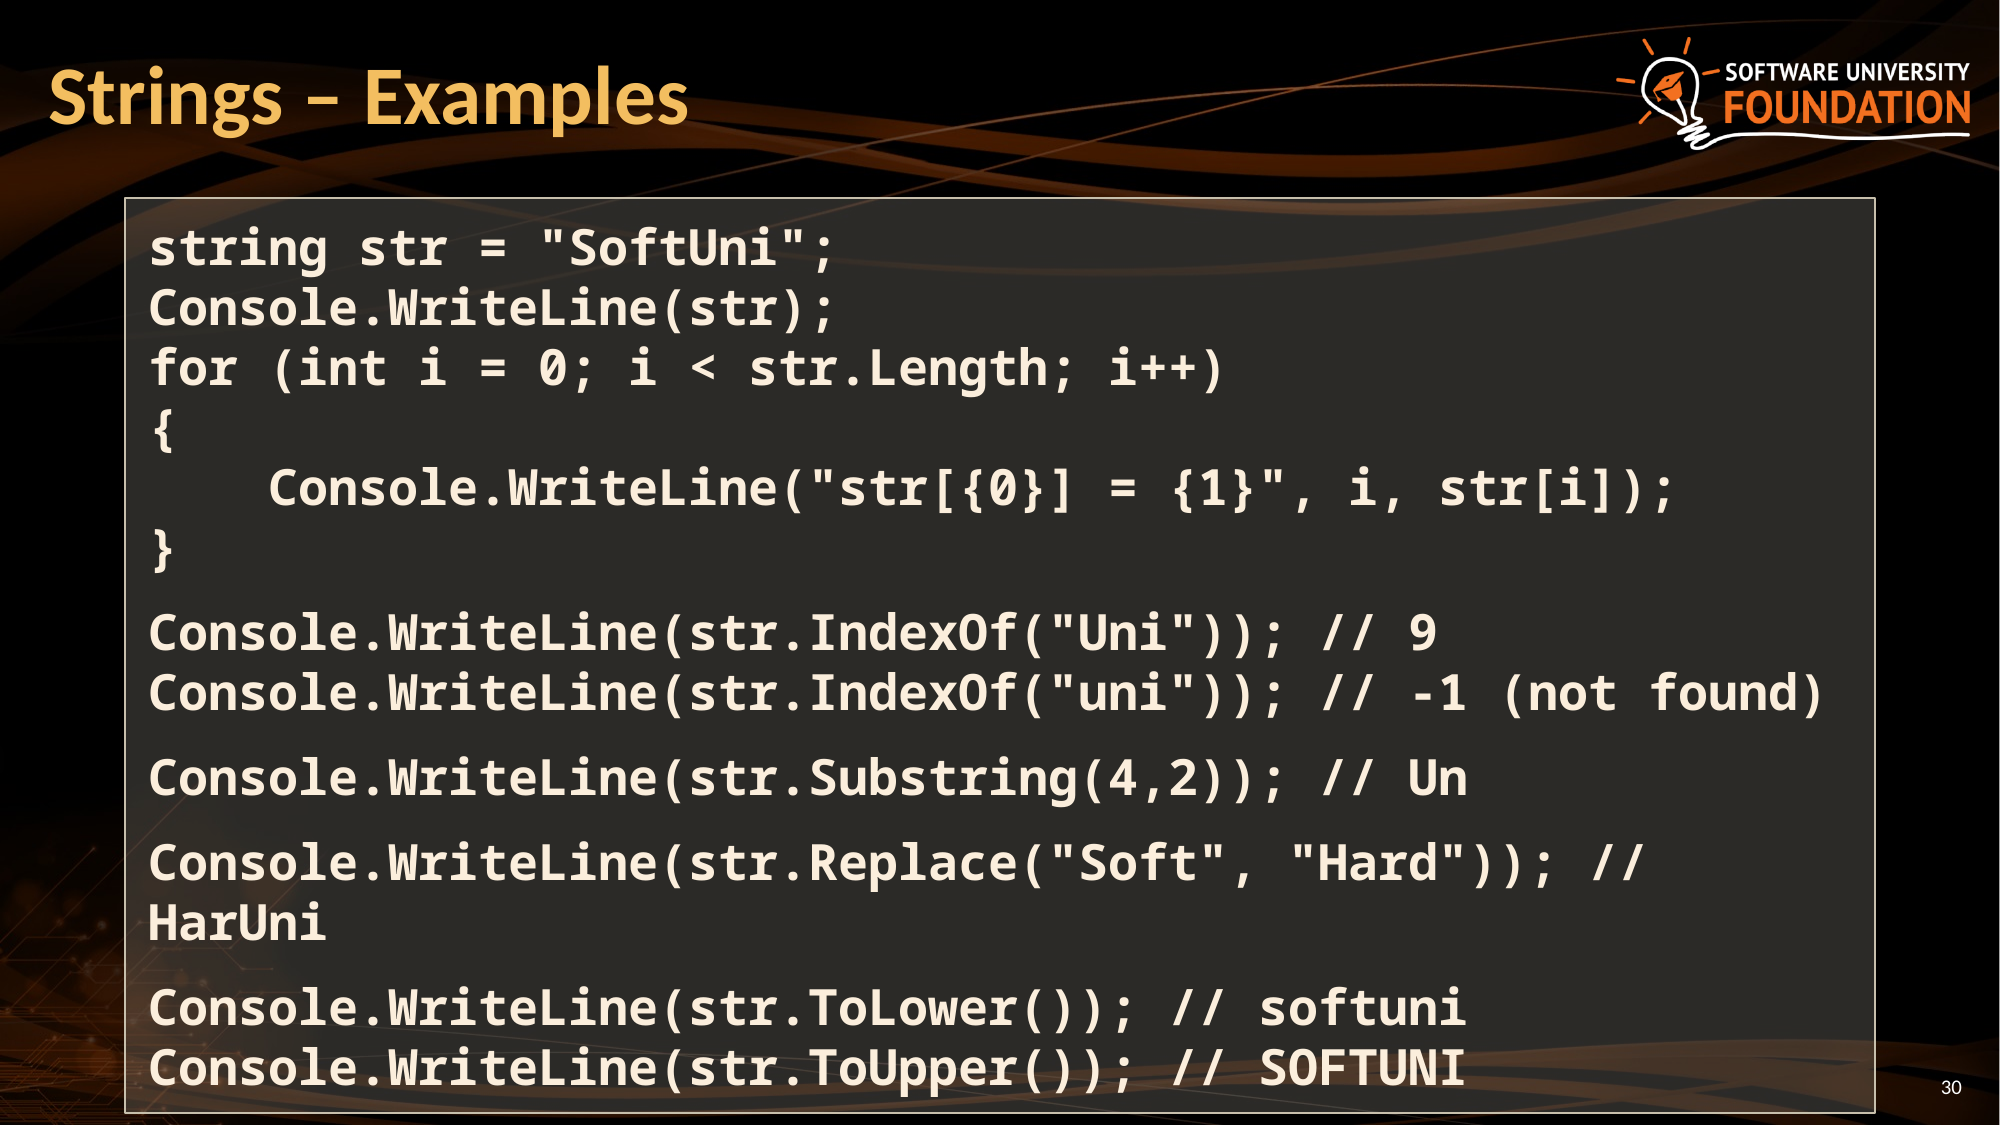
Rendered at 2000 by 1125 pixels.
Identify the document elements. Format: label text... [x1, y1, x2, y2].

text_box string str = "SoftUni"; Console.WriteLine(str); for (int i = 0; i < str.Length; i++) { Console.WriteLine("str[{0}] = {1}", i, str[i]); } Console.WriteLine(str.IndexOf("Uni")); // 9 Console.WriteLine(str.IndexOf("uni")); // -1 (not found) Console.WriteLine(str.Substring(4,2)); // Un Console.WriteLine(str.Replace("Soft", "Hard")); // HarUni Console.WriteLine(str.ToLower()); // softuni Console.WriteLine(str.ToUpper()); // SOFTUNI [124, 197, 1875, 1114]
picture [0, 0, 2000, 1125]
slide_number 30 [1897, 1070, 1968, 1103]
title Strings – Examples [30, 6, 1602, 189]
